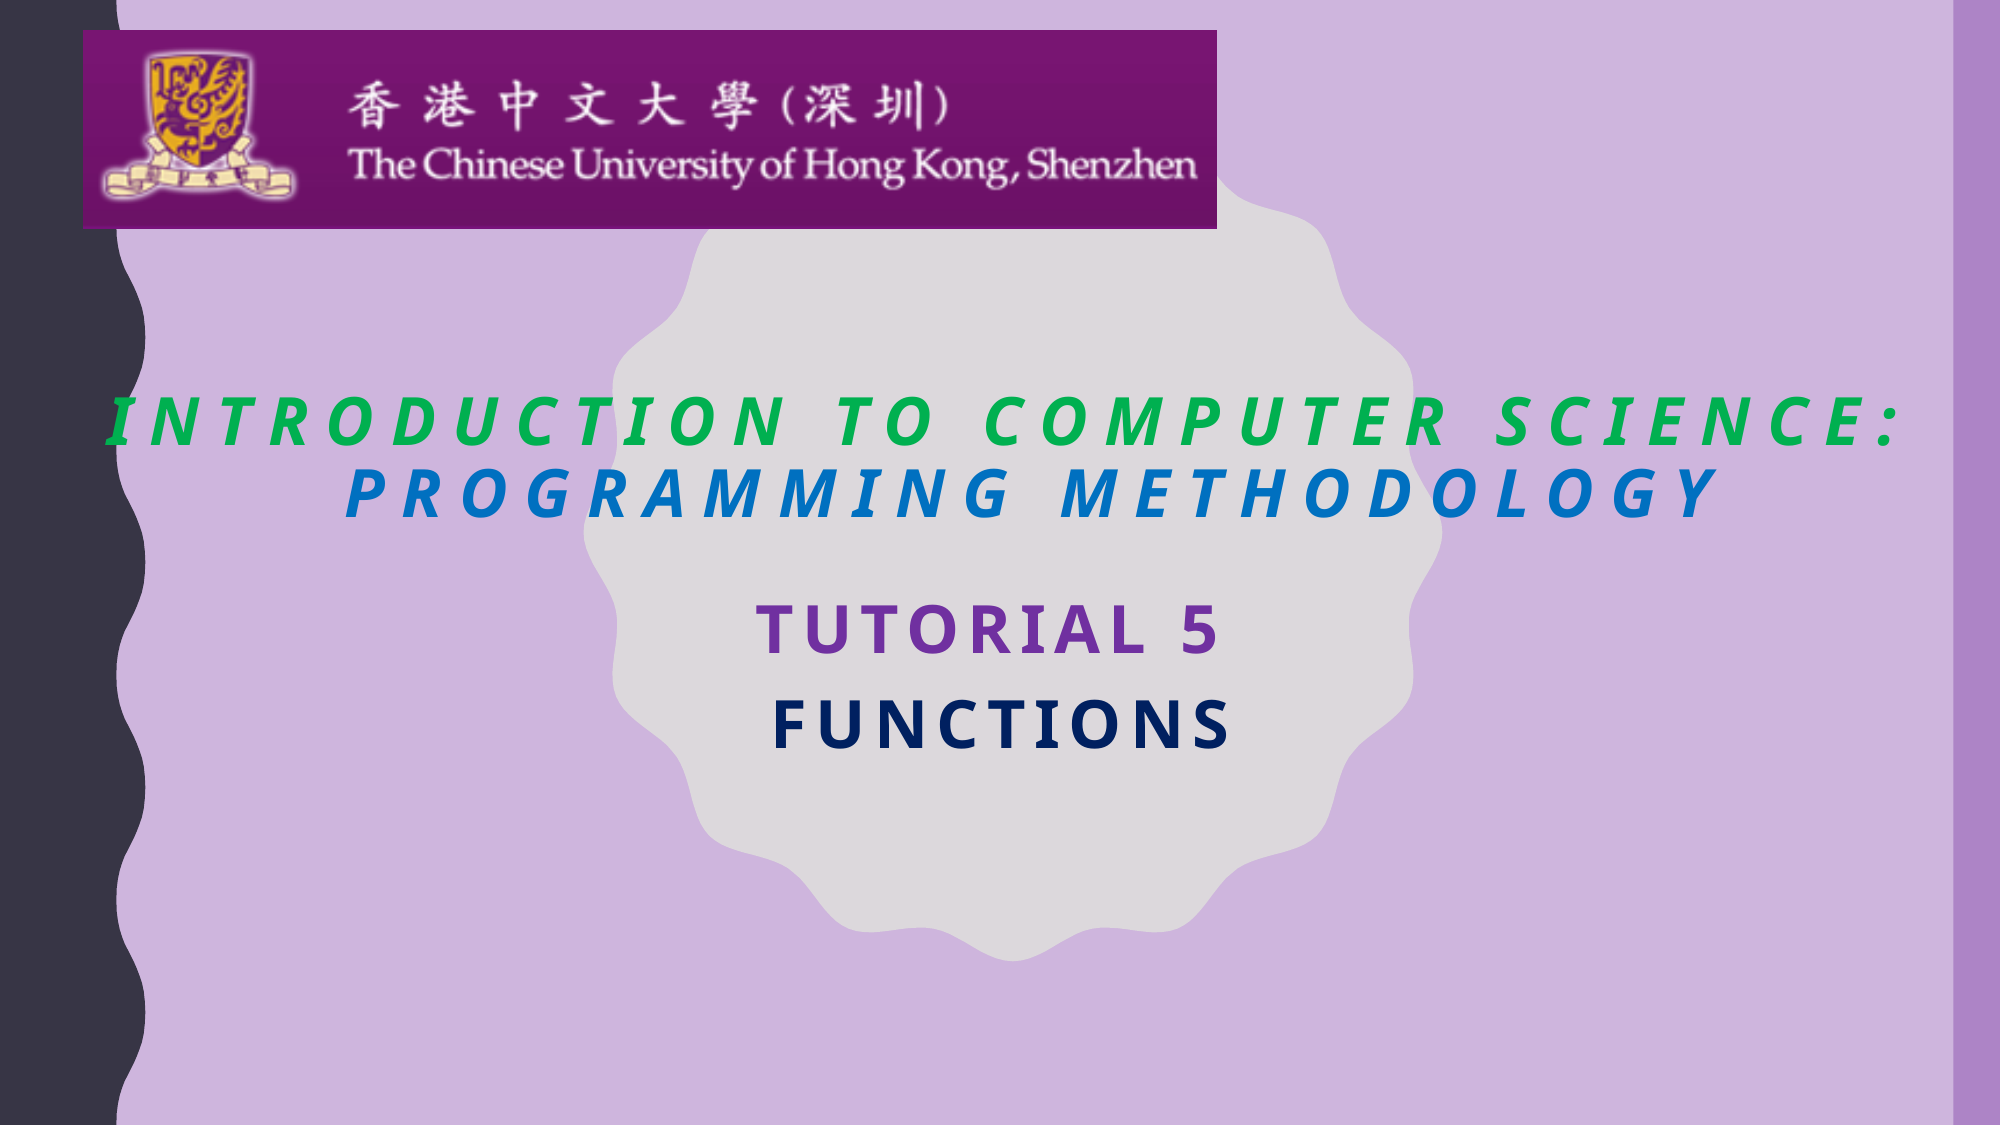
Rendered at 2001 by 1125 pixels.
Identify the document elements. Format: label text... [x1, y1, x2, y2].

picture [83, 30, 1217, 229]
title Introduction to Computer Science: Programming Methodology [72, 264, 1985, 656]
subtitle Tutorial 5 Functions [249, 515, 1750, 789]
